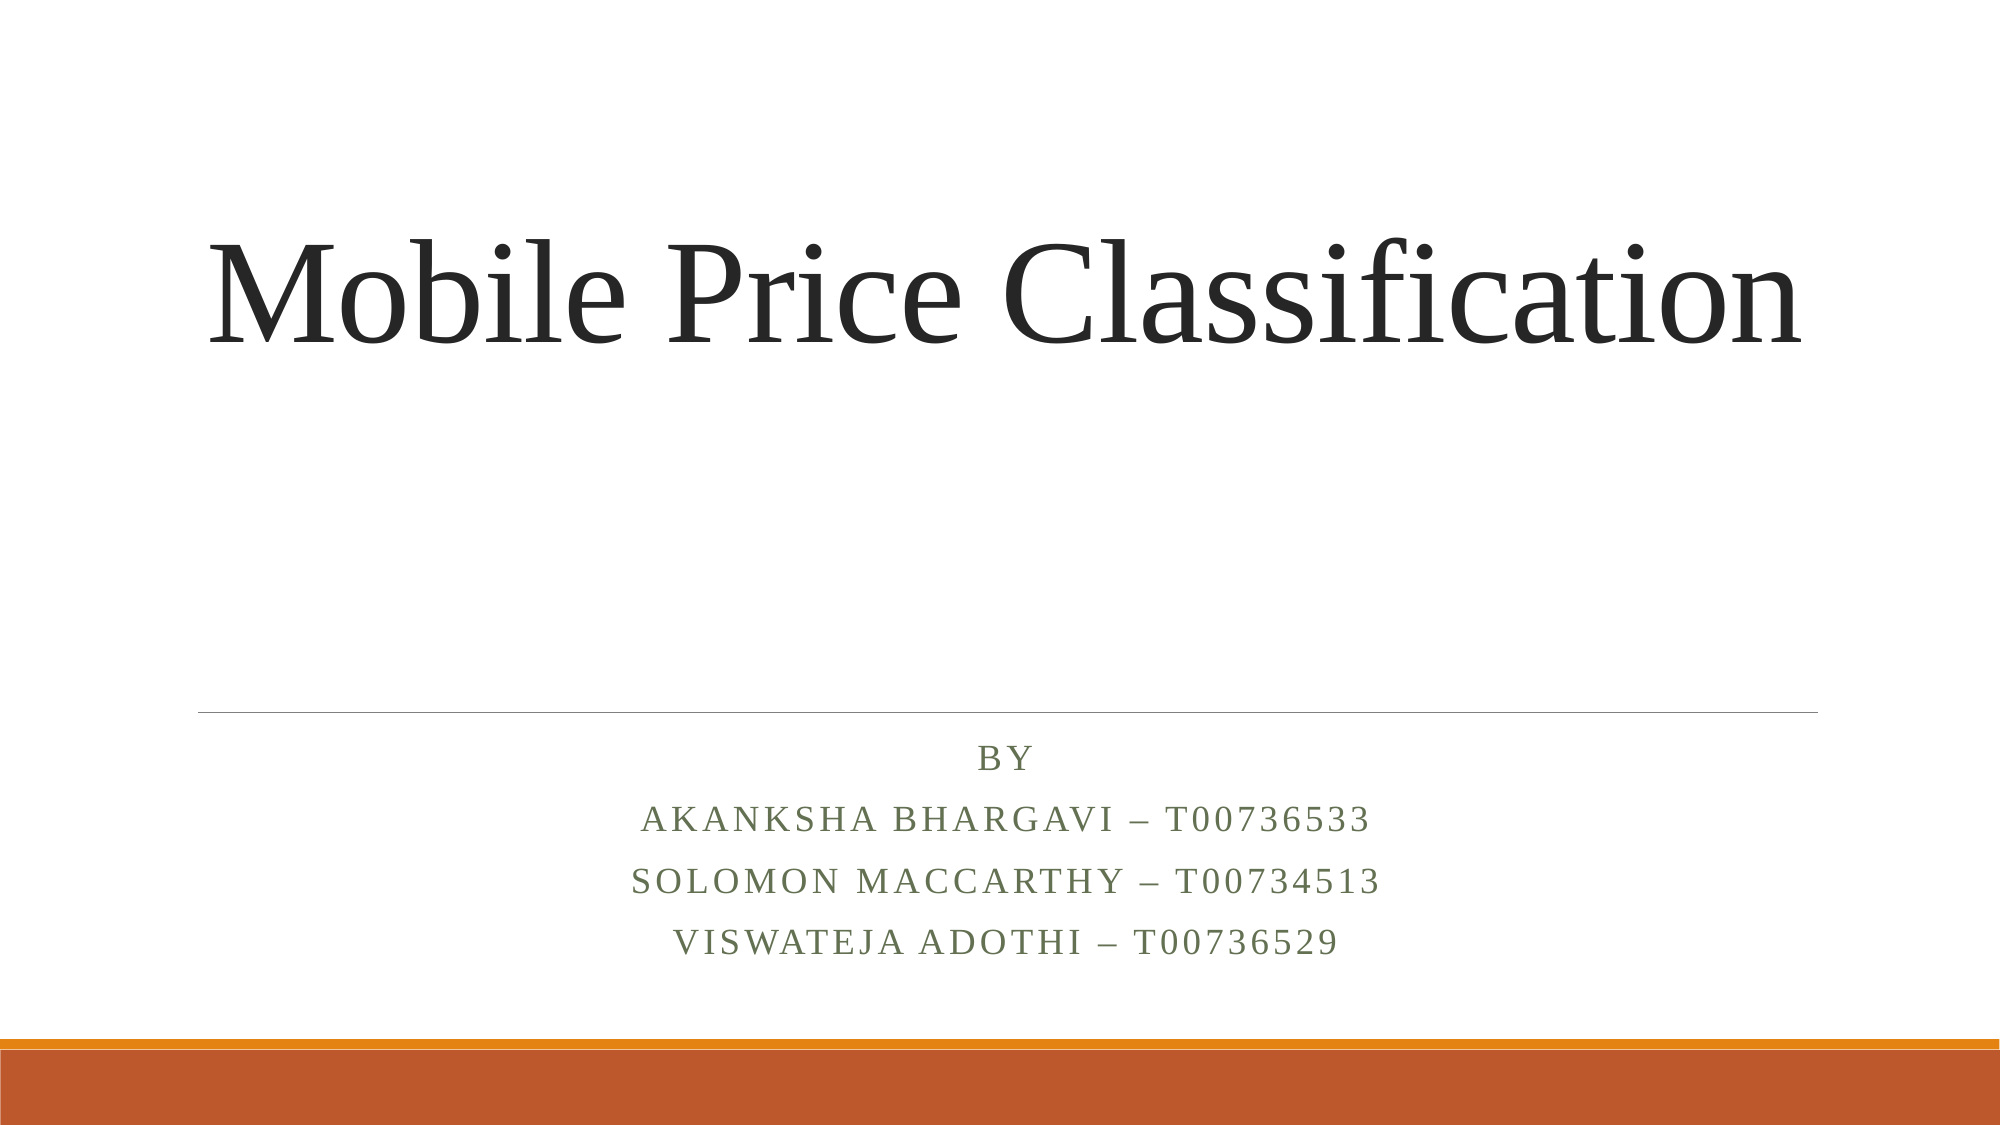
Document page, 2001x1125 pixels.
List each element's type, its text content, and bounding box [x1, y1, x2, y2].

subtitle BY Akanksha Bhargavi – T00736533 Solomon mACCARTHY – T00734513 Viswateja ADOTHI – T00736529 [180, 730, 1831, 973]
title Mobile Price Classification [180, 124, 1830, 710]
